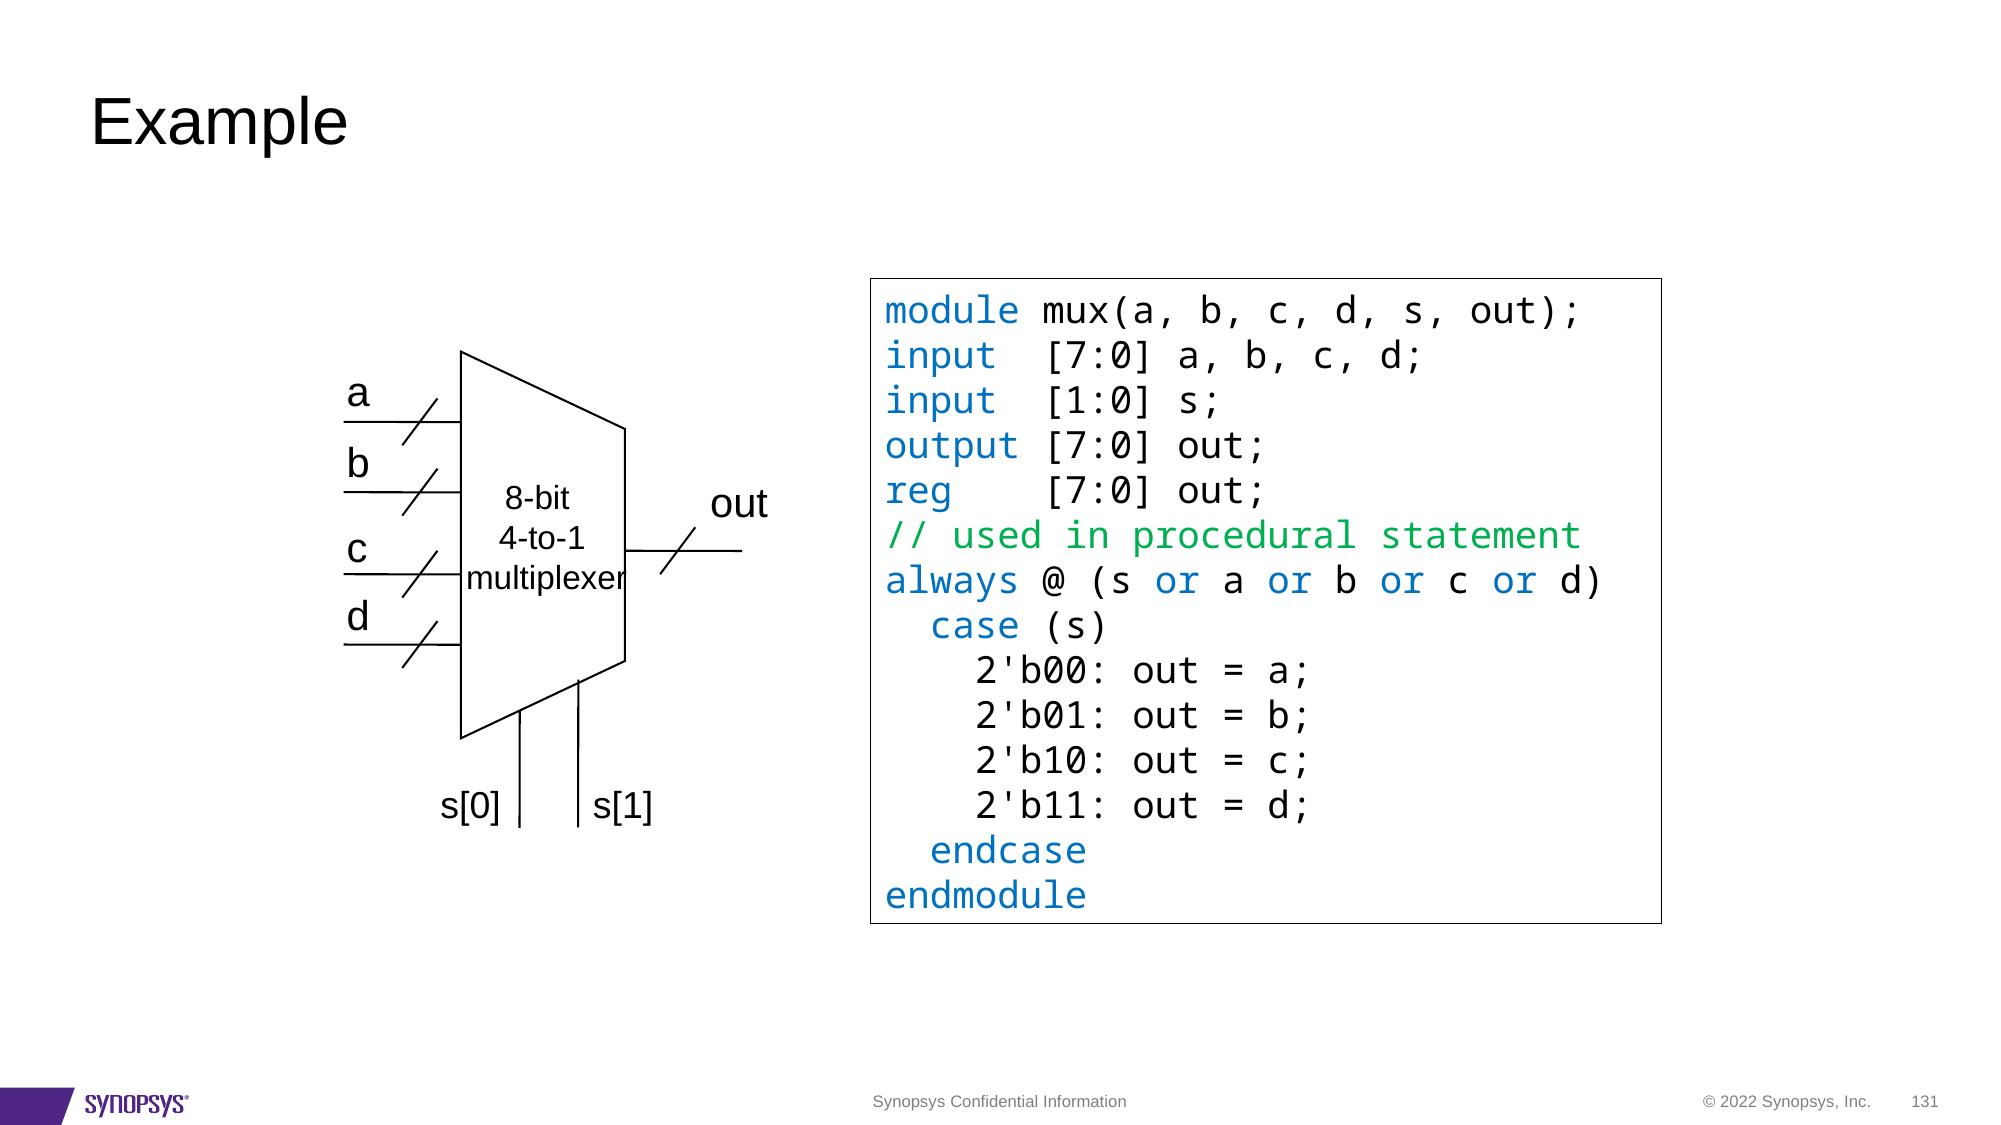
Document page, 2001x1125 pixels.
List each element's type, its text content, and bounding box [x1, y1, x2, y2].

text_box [331, 351, 743, 834]
text_box module mux(a, b, c, d, s, out); input [7:0] a, b, c, d; input [1:0] s; output [7:0] out; reg [7:0] out; // used in procedural statement always @ (s or a or b or c or d) case (s) 2'b00: out = a; 2'b01: out = b; 2'b10: out = c; 2'b11: out = d; endcase endmodule [870, 278, 1662, 924]
title Example [75, 0, 1926, 165]
text_box out [743, 468, 789, 534]
